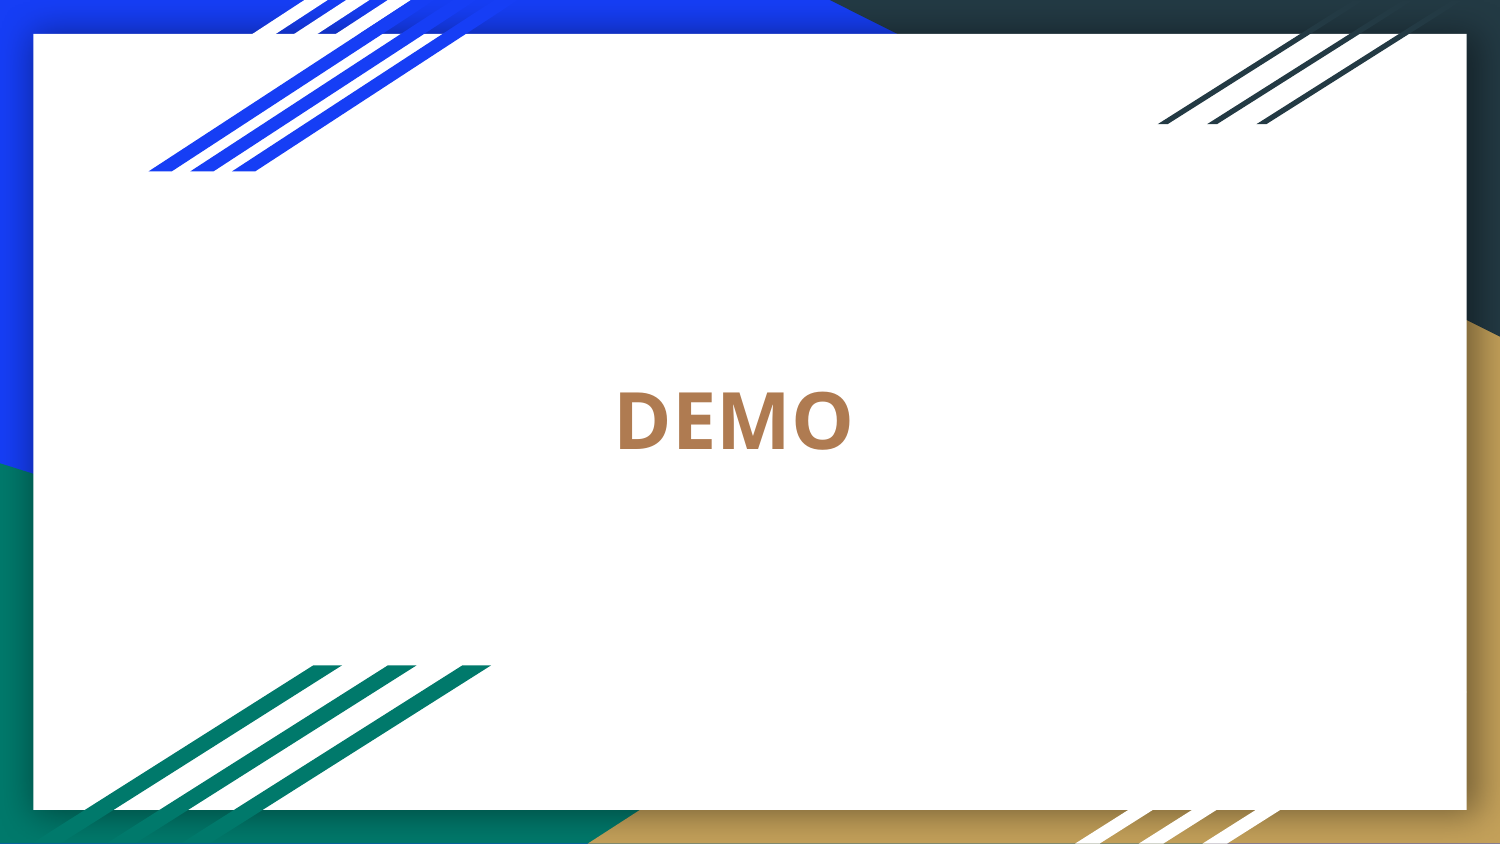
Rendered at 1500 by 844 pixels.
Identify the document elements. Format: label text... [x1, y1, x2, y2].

title DEMO [304, 298, 1185, 537]
